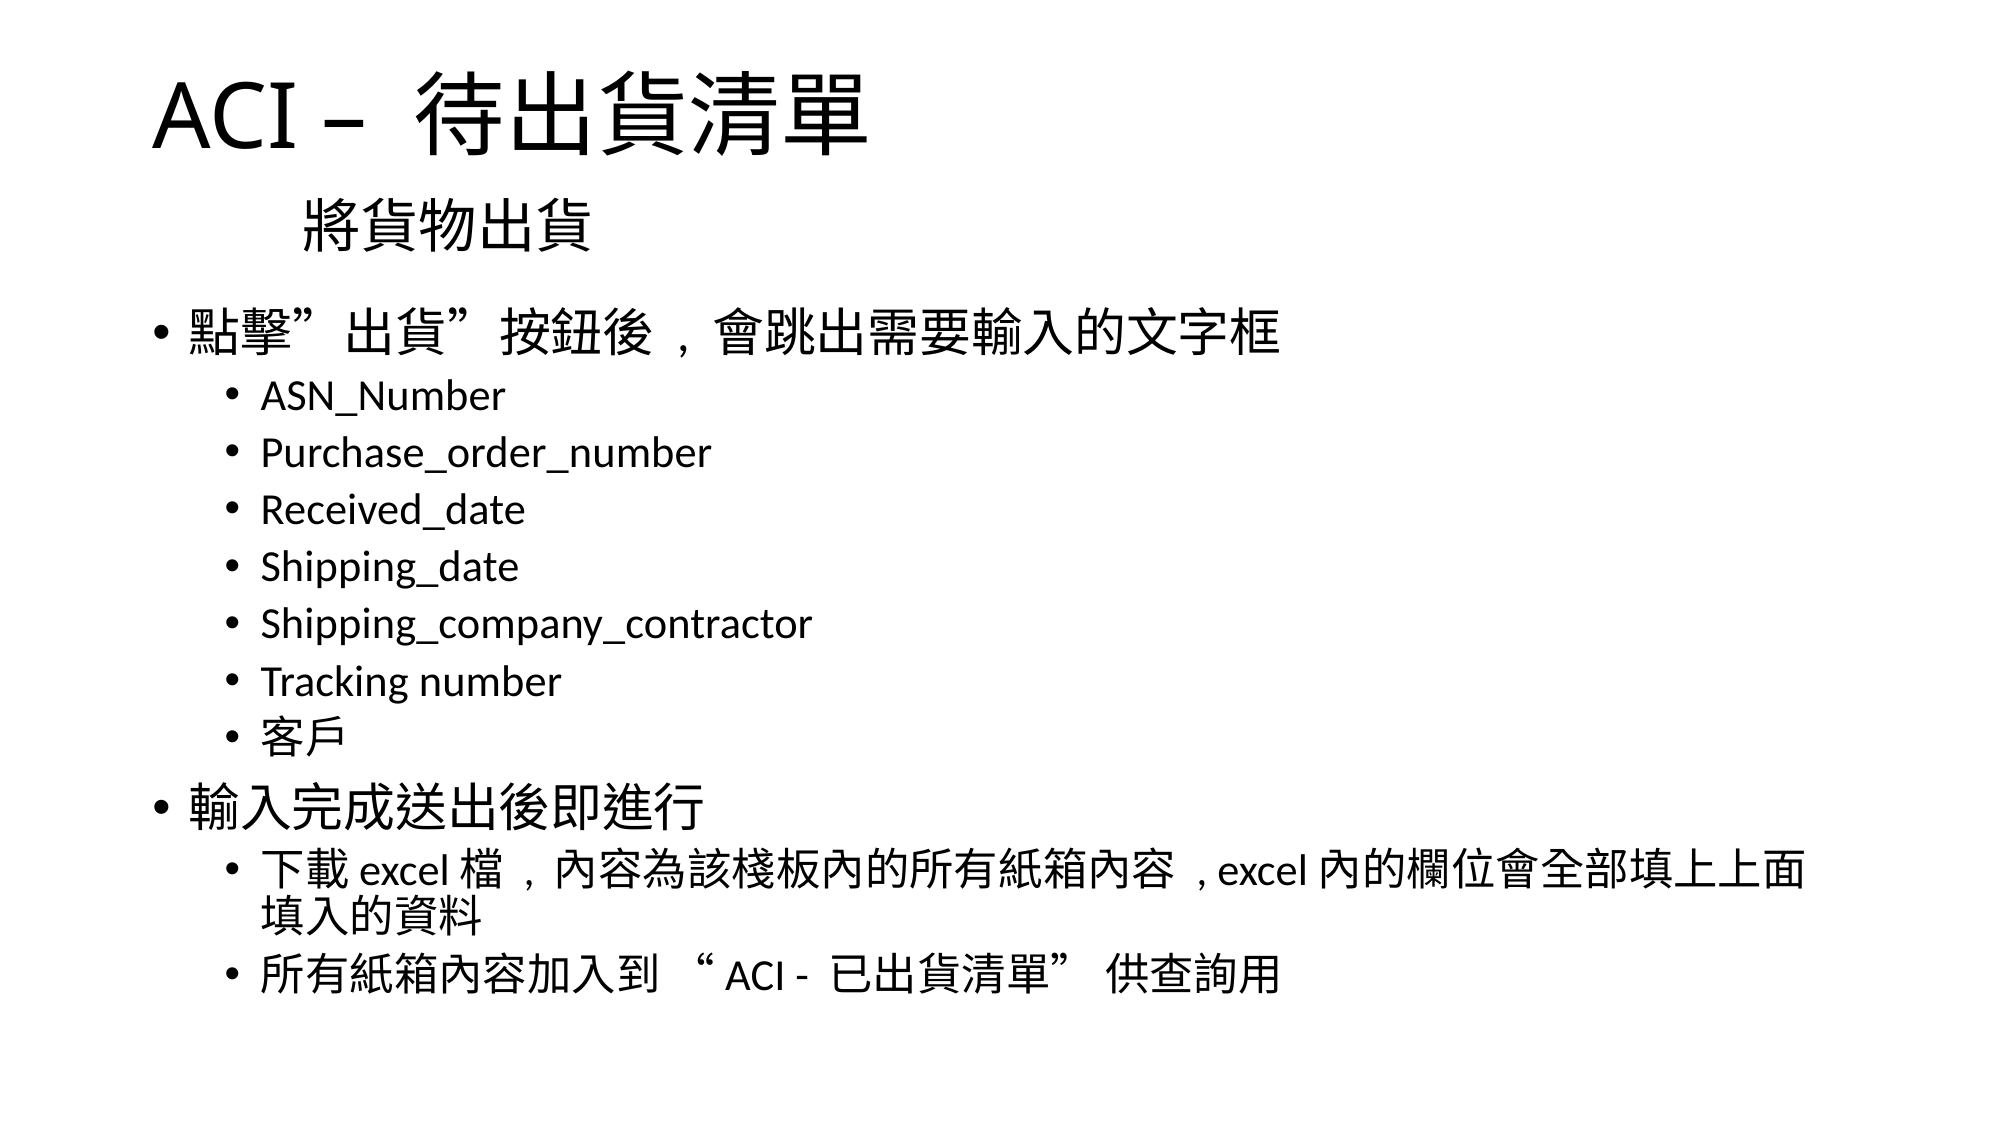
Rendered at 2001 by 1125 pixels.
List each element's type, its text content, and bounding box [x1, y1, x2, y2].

list 點擊”出貨”按鈕後 , 會跳出需要輸入的文字框 ASN_Number Purchase_order_number Received_date Shipping_date Shipping_company_contractor Tracking number 客戶 輸入完成送出後即進行 下載excel檔 , 內容為該棧板內的所有紙箱內容 , excel內的欄位會全部填上上面填入的資料 所有紙箱內容加入到 “ACI - 已出貨清單” 供查詢用 [137, 299, 1863, 1014]
title ACI – 待出貨清單 將貨物出貨 [137, 59, 1863, 278]
